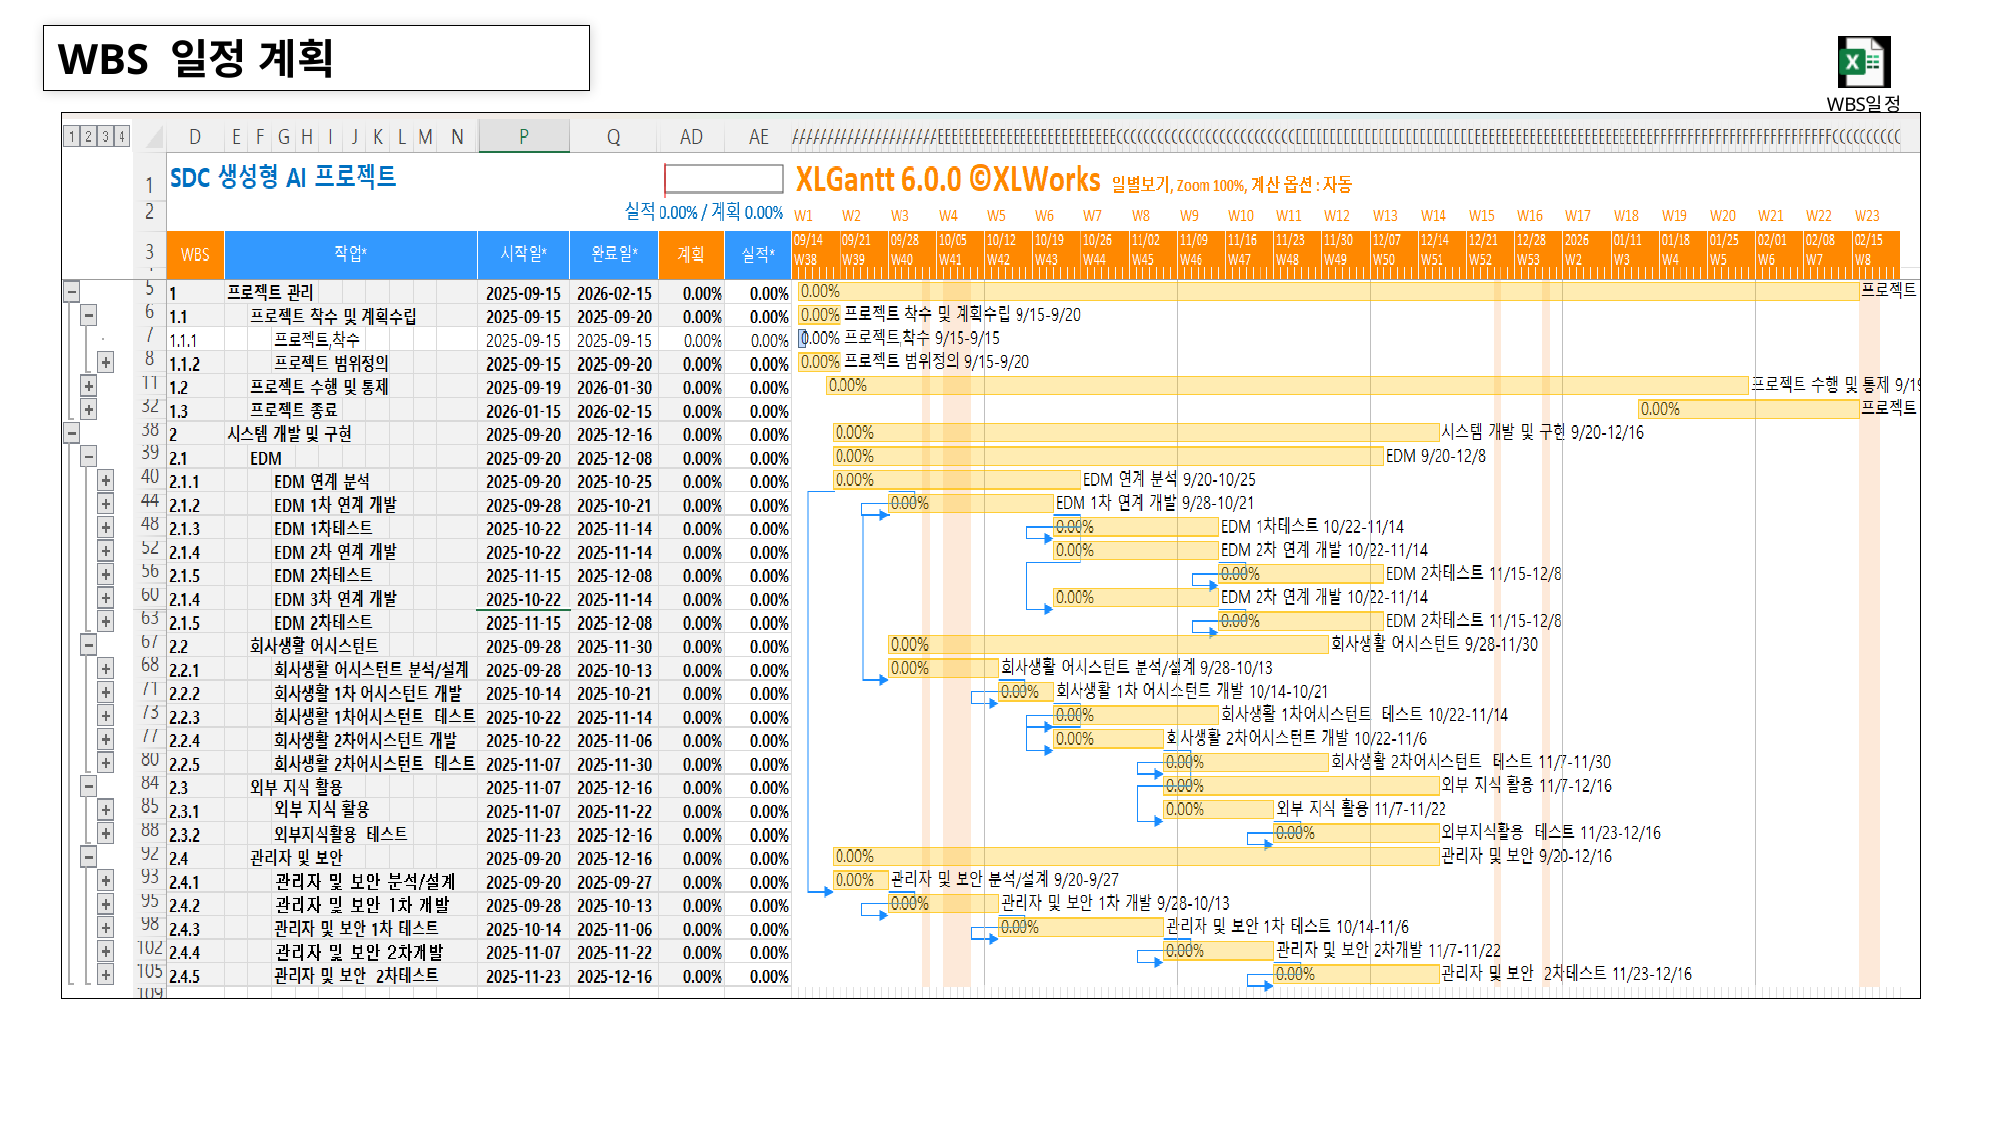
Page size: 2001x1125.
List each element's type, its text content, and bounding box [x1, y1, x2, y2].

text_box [1788, 36, 1939, 167]
text_box WBS 일정 계획 [43, 25, 590, 91]
picture [61, 112, 1921, 999]
